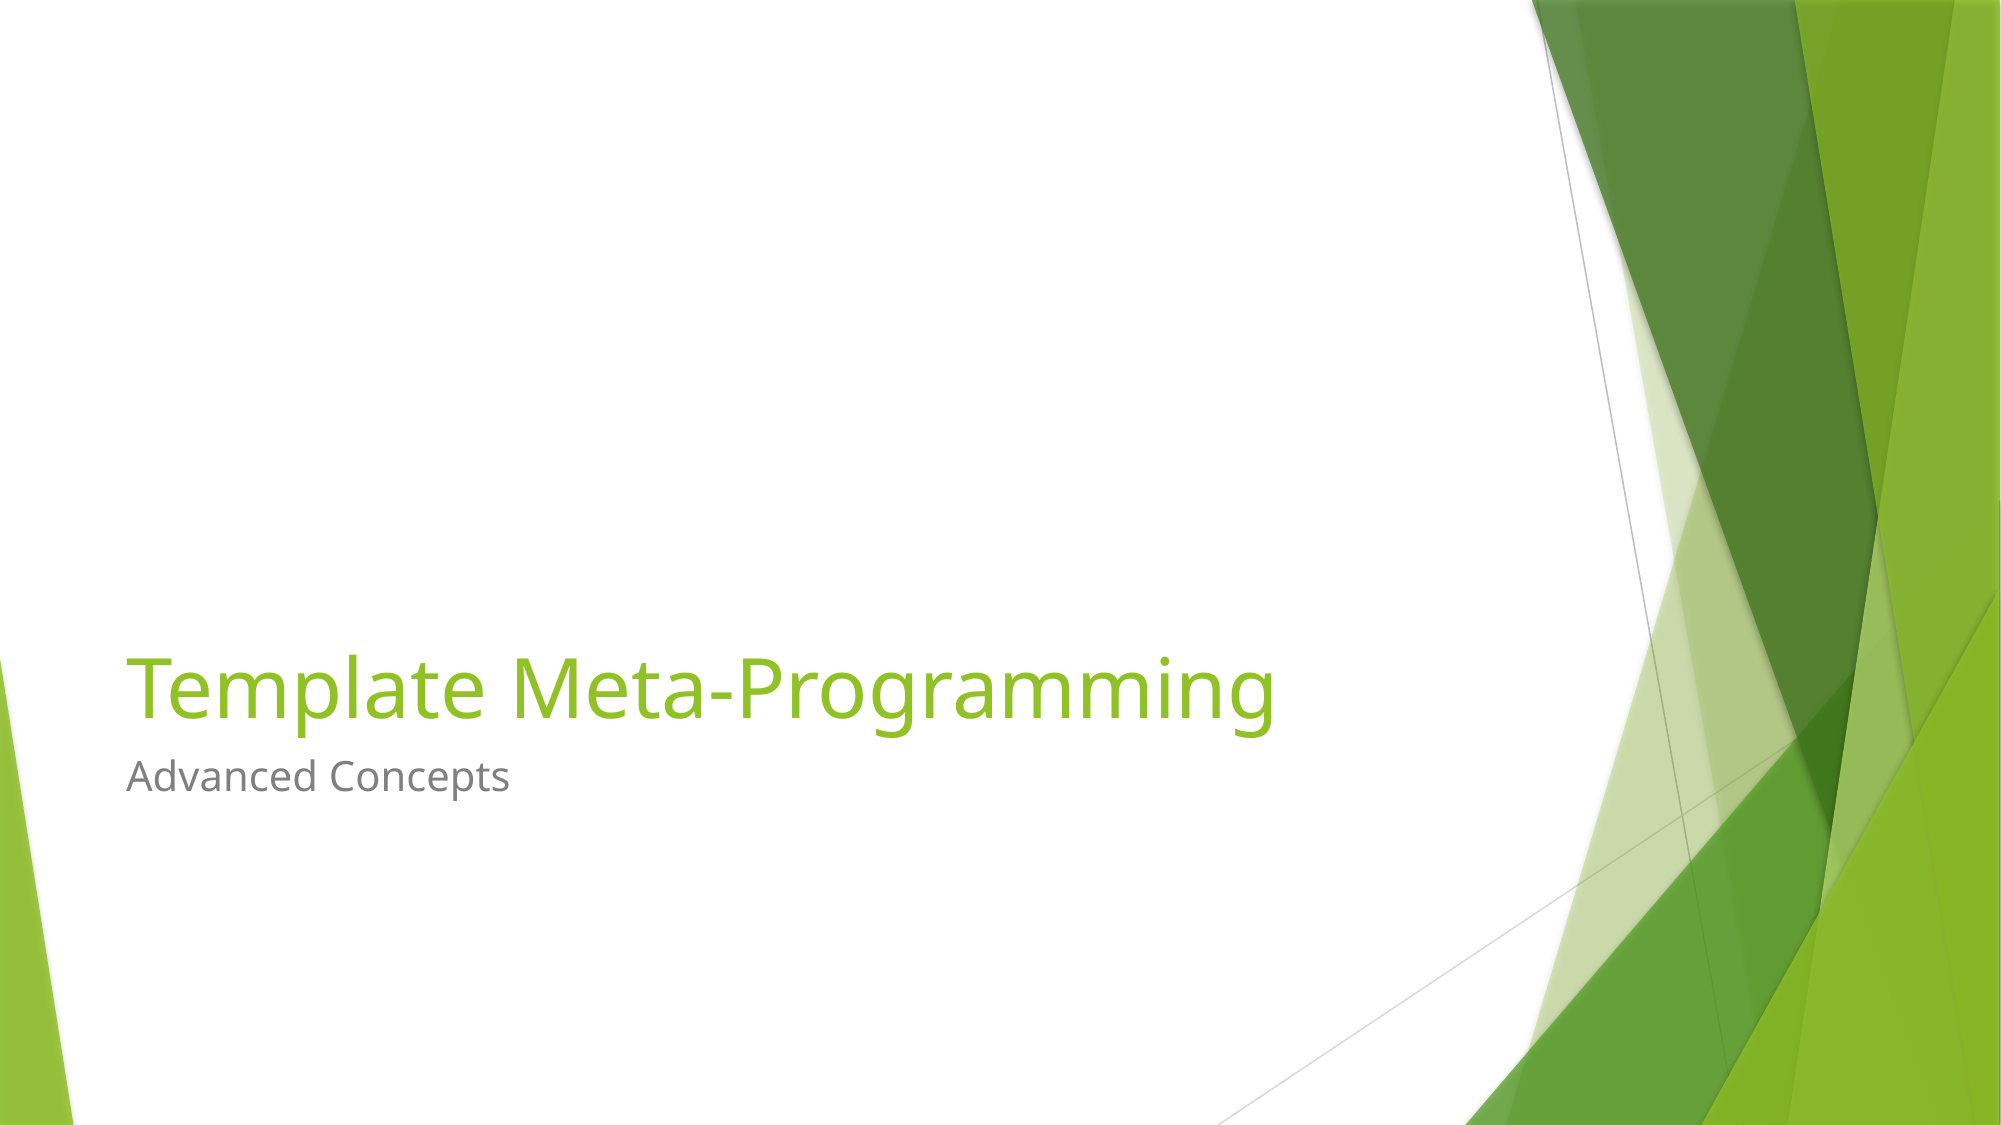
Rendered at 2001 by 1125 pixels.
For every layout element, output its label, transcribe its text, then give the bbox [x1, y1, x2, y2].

title Template Meta-Programming [111, 443, 1522, 742]
list Advanced Concepts [111, 742, 1522, 884]
